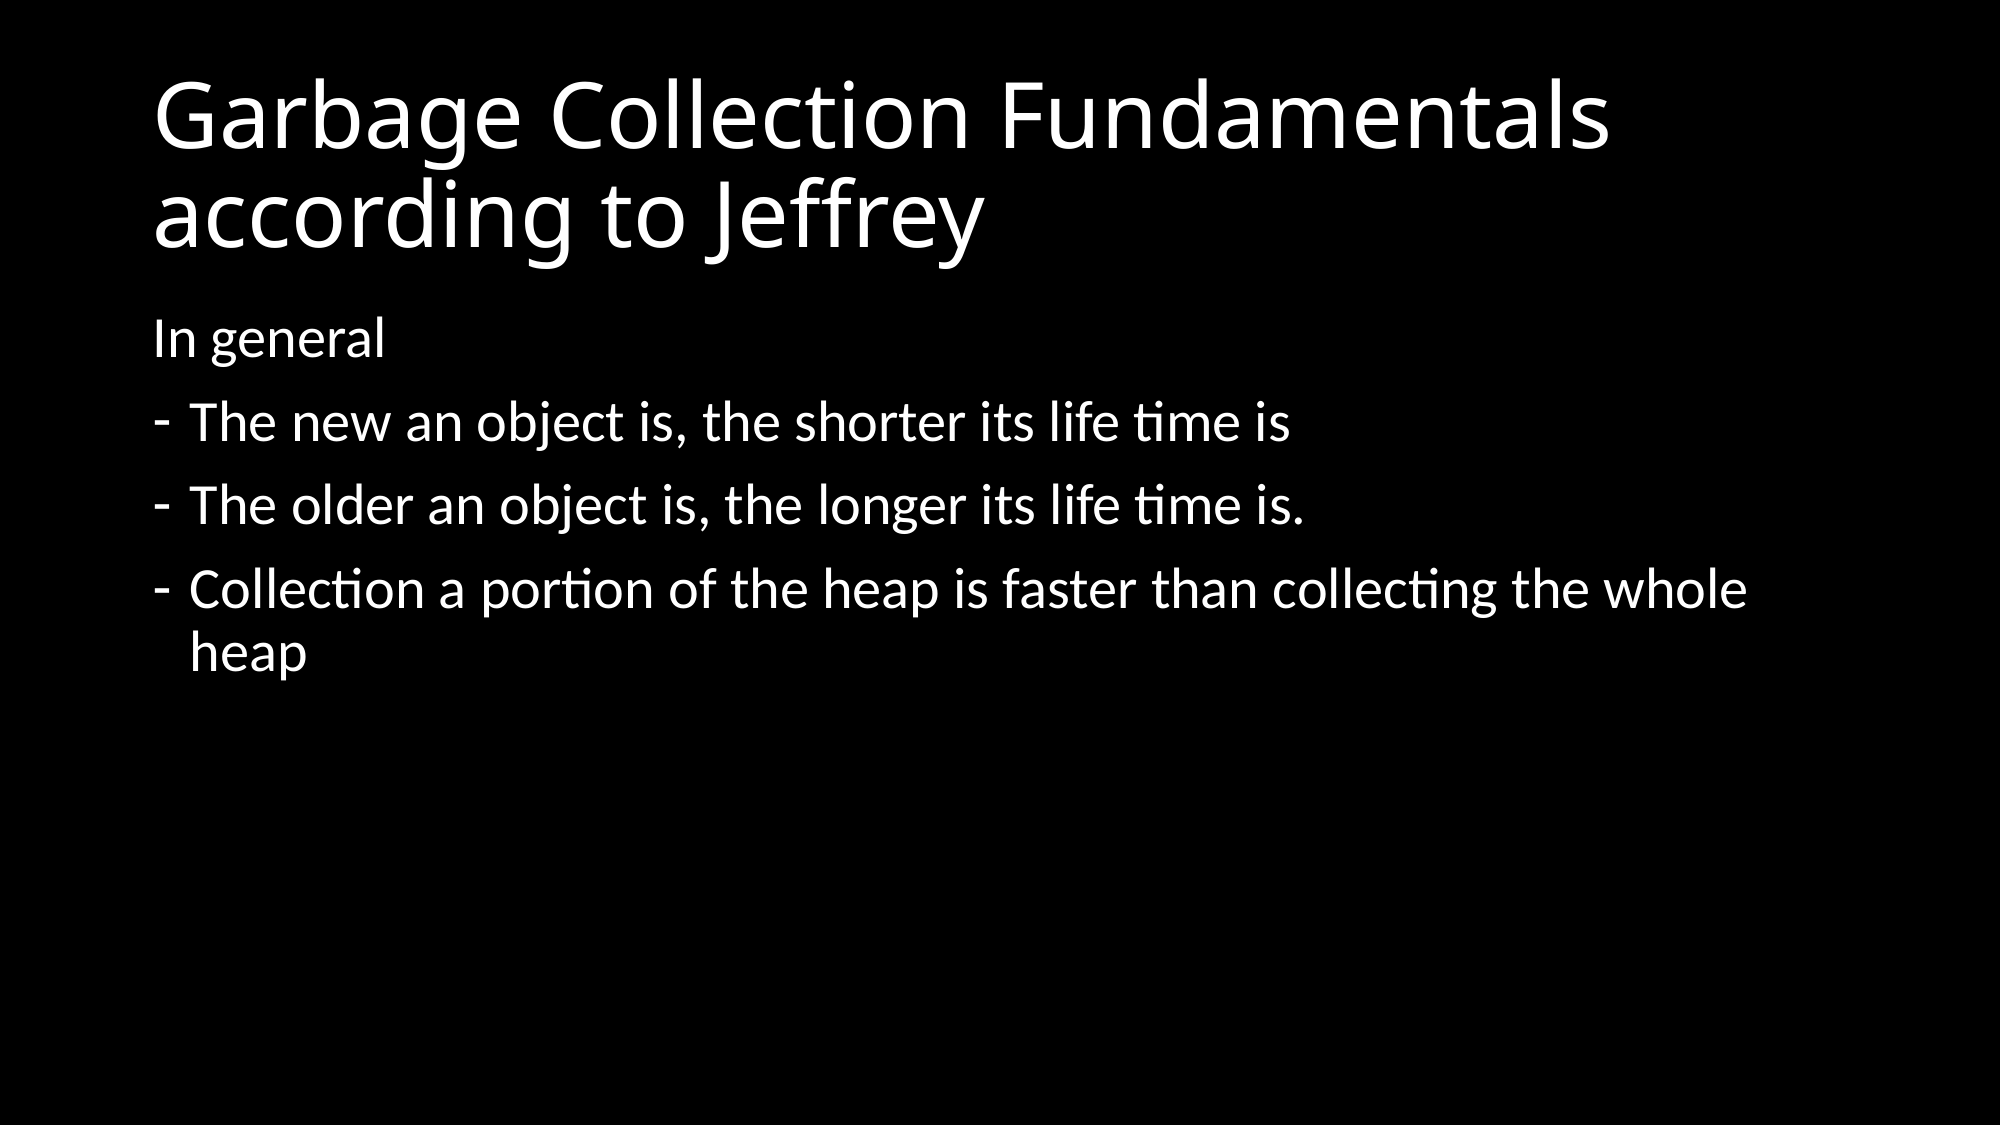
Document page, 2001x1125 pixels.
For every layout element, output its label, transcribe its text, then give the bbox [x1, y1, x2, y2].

list In general The new an object is, the shorter its life time is The older an object is, the longer its life time is. Collection a portion of the heap is faster than collecting the whole heap [137, 299, 1863, 1014]
title Garbage Collection Fundamentals according to Jeffrey [137, 59, 1863, 278]
